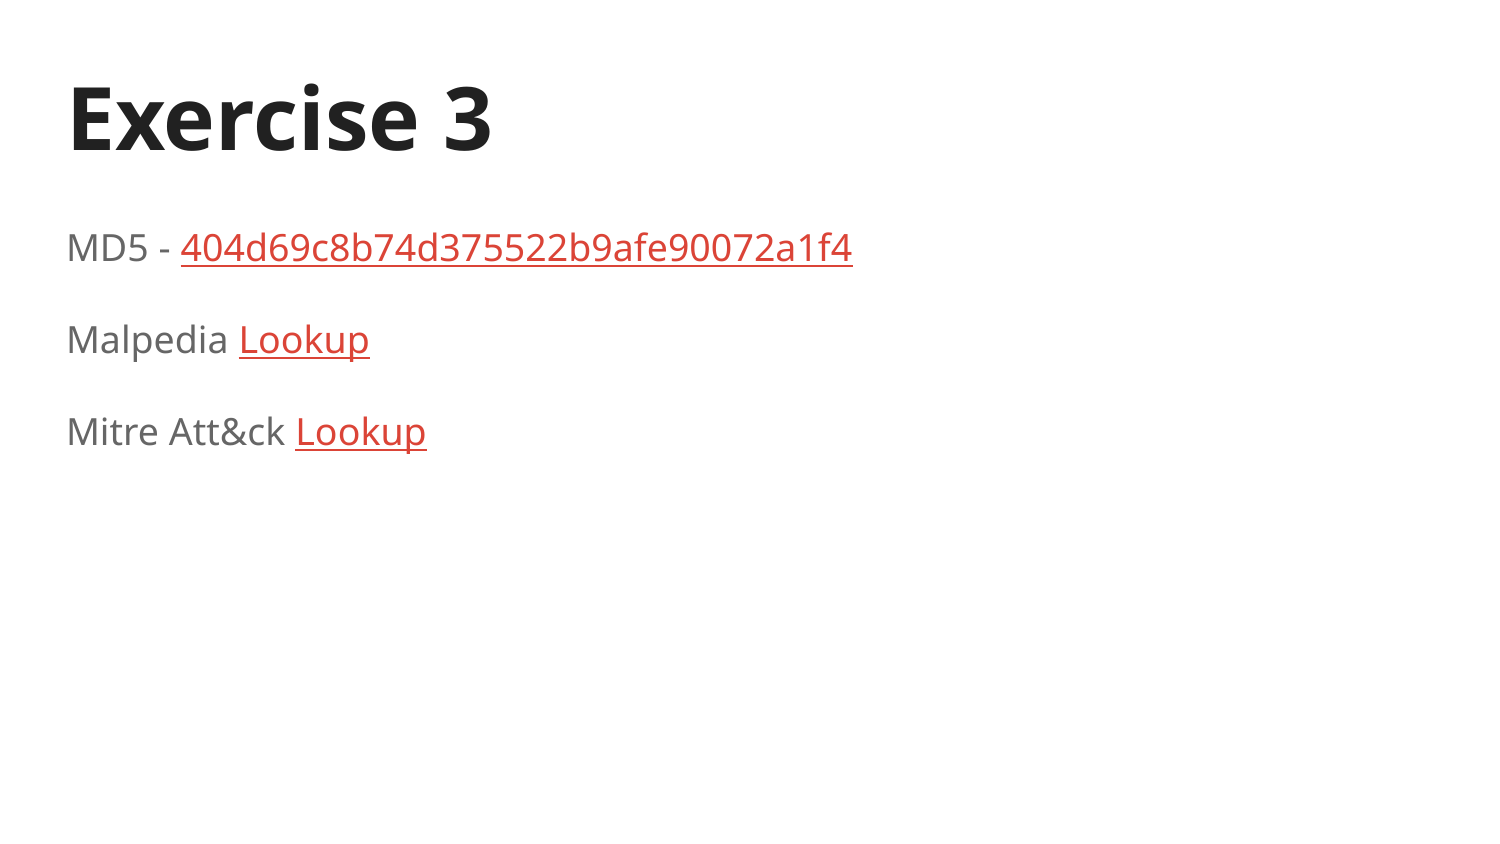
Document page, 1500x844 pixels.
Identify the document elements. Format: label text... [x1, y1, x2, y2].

title Exercise 3 [51, 48, 1449, 180]
list MD5 - 404d69c8b74d375522b9afe90072a1f4 Malpedia Lookup Mitre Att&ck Lookup [51, 201, 1449, 750]
